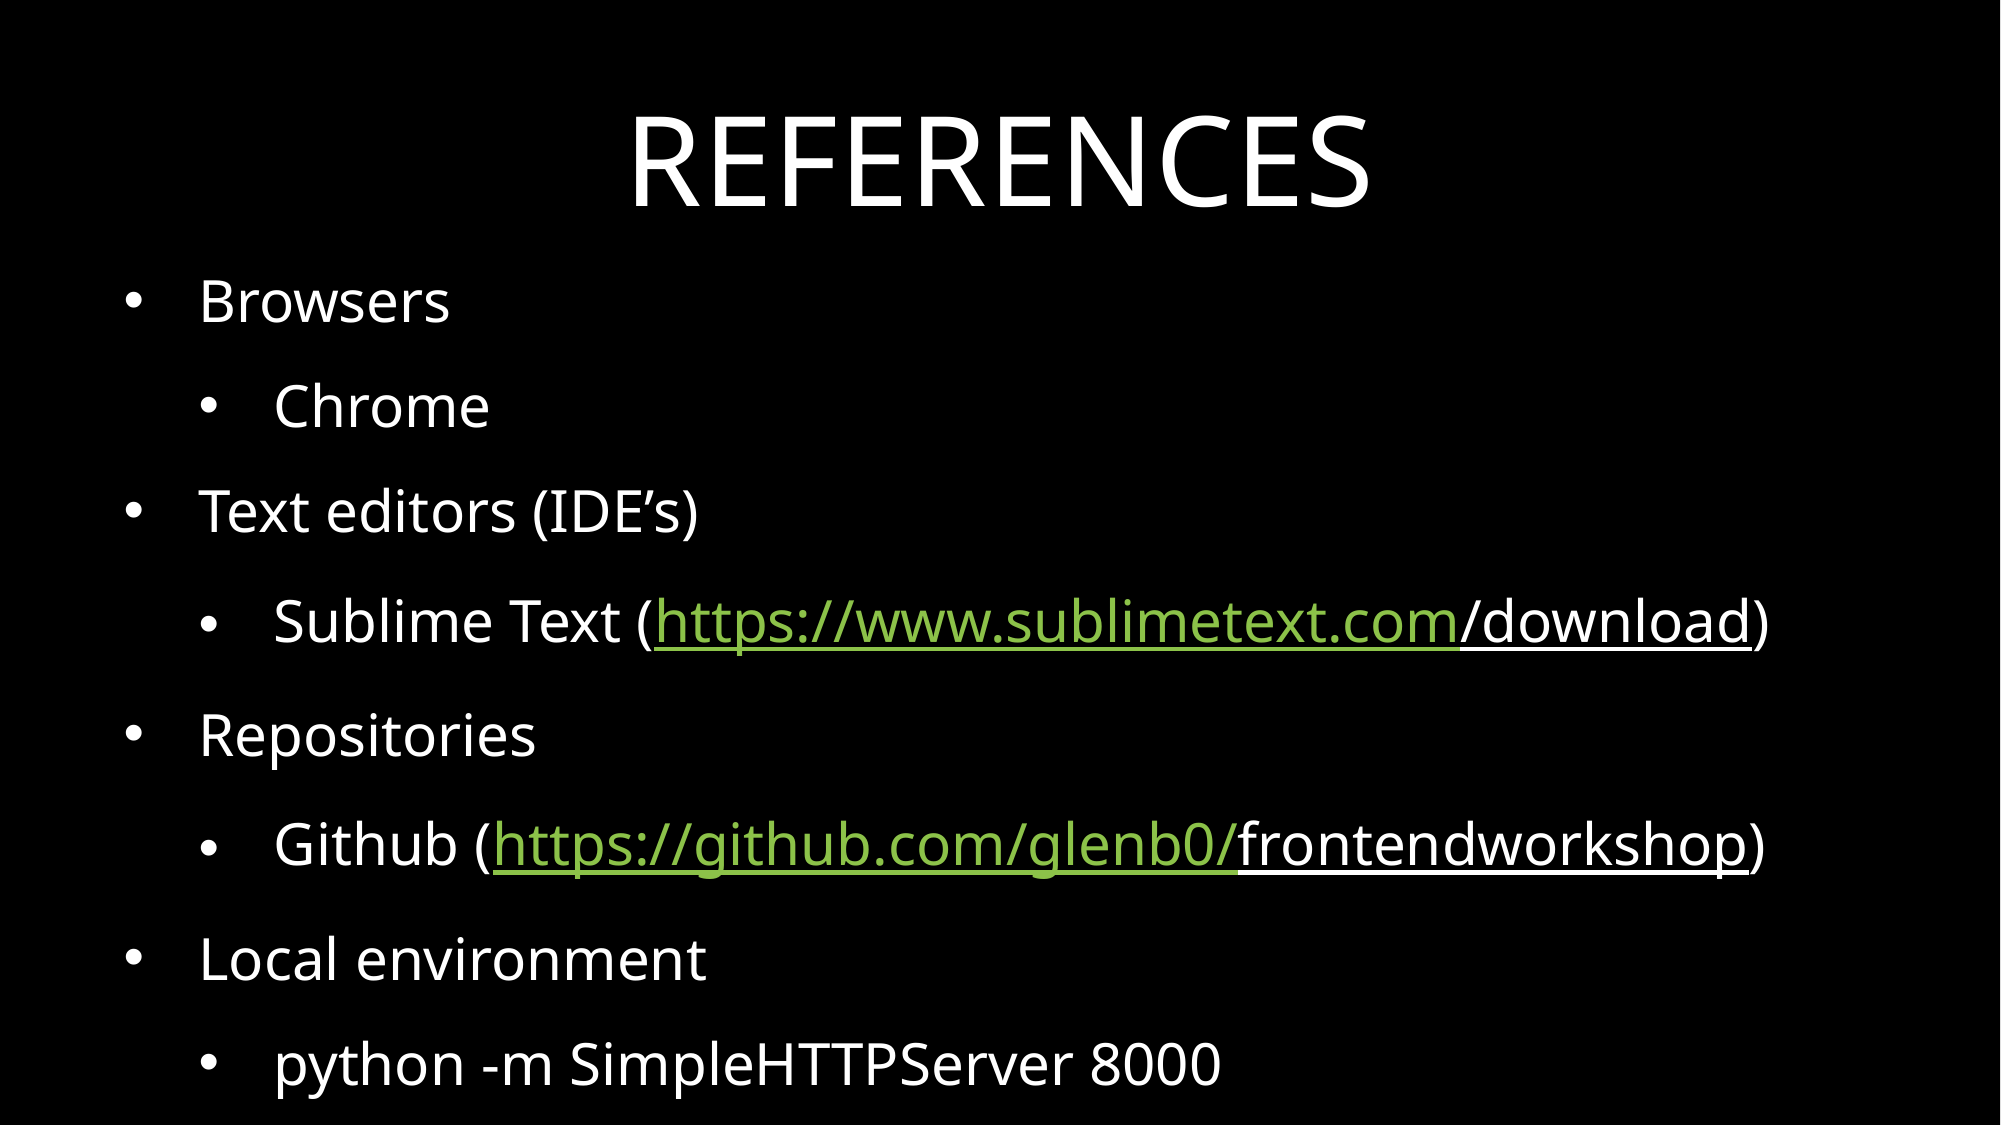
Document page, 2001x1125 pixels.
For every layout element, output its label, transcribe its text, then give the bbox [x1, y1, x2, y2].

text_box Browsers Chrome Text editors (IDE’s) Sublime Text (https://www.sublimetext.com/download) Repositories Github (https://github.com/glenb0/frontendworkshop) Local environment python -m SimpleHTTPServer 8000 [108, 221, 1858, 1104]
title References [0, 91, 2000, 238]
